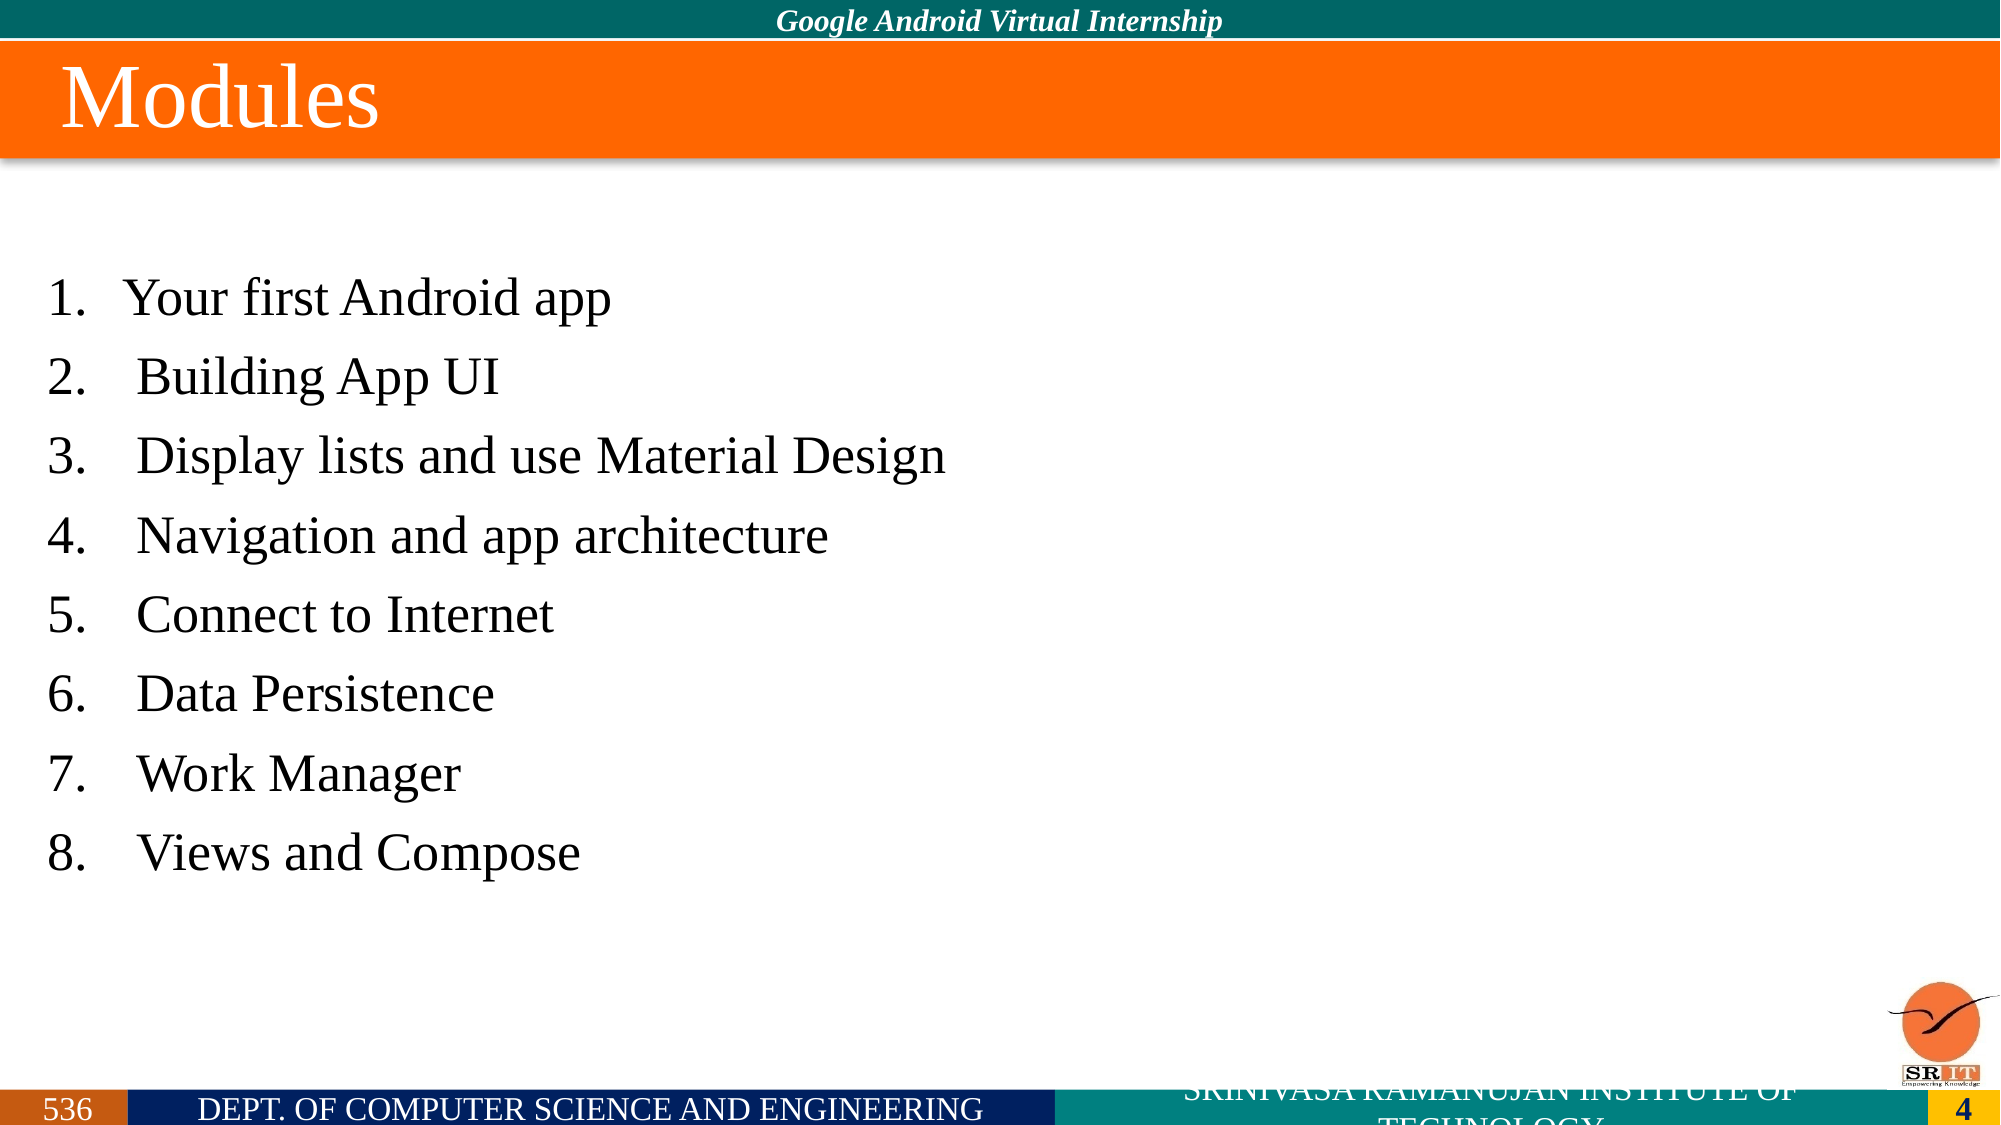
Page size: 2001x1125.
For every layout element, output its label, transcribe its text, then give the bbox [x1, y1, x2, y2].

title Modules [0, 41, 2000, 159]
list Your first Android app Building App UI Display lists and use Material Design Navigation and app architecture Connect to Internet Data Persistence Work Manager Views and Compose [32, 179, 1965, 1065]
picture [1887, 977, 2000, 1090]
